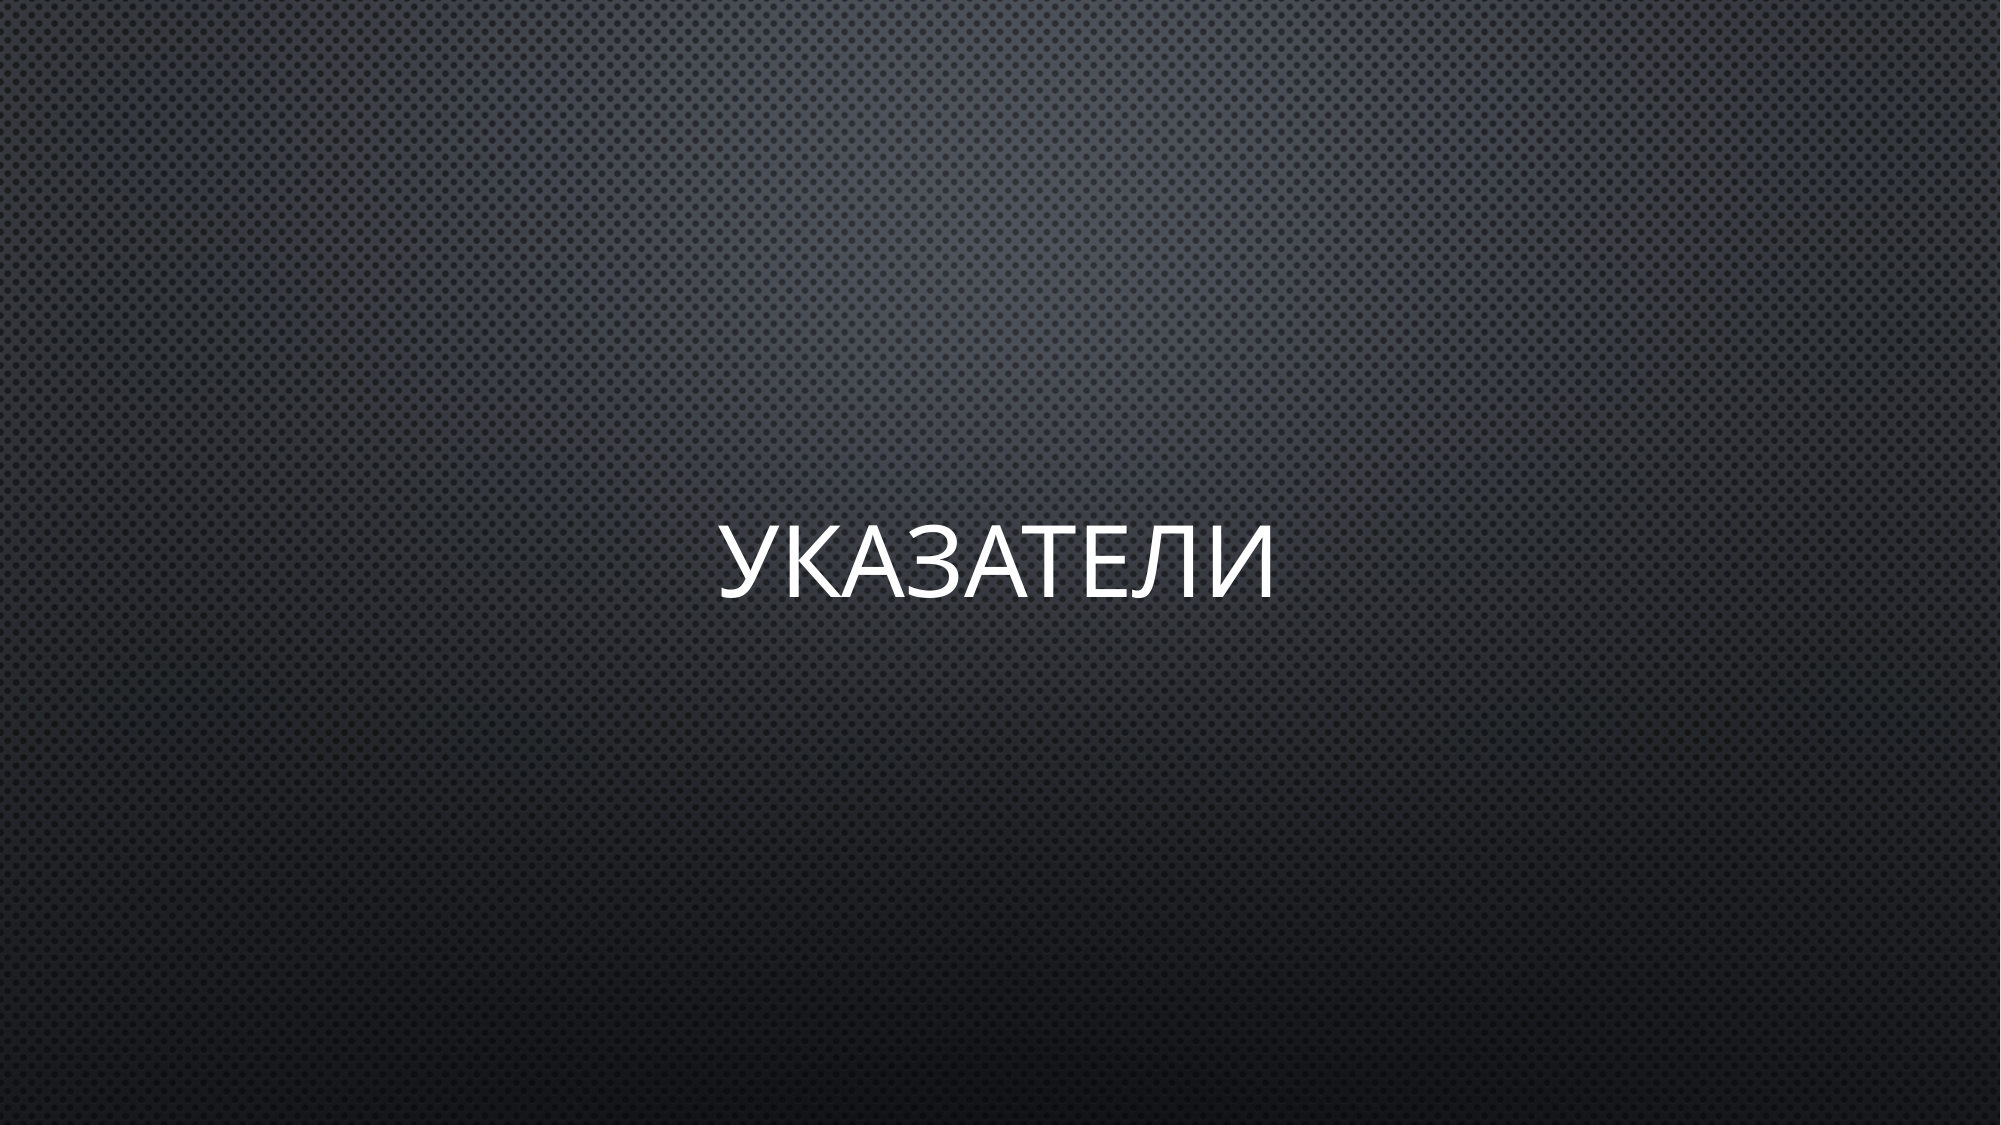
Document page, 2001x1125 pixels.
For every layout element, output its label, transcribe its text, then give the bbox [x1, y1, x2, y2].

title Указатели [287, 99, 1711, 625]
